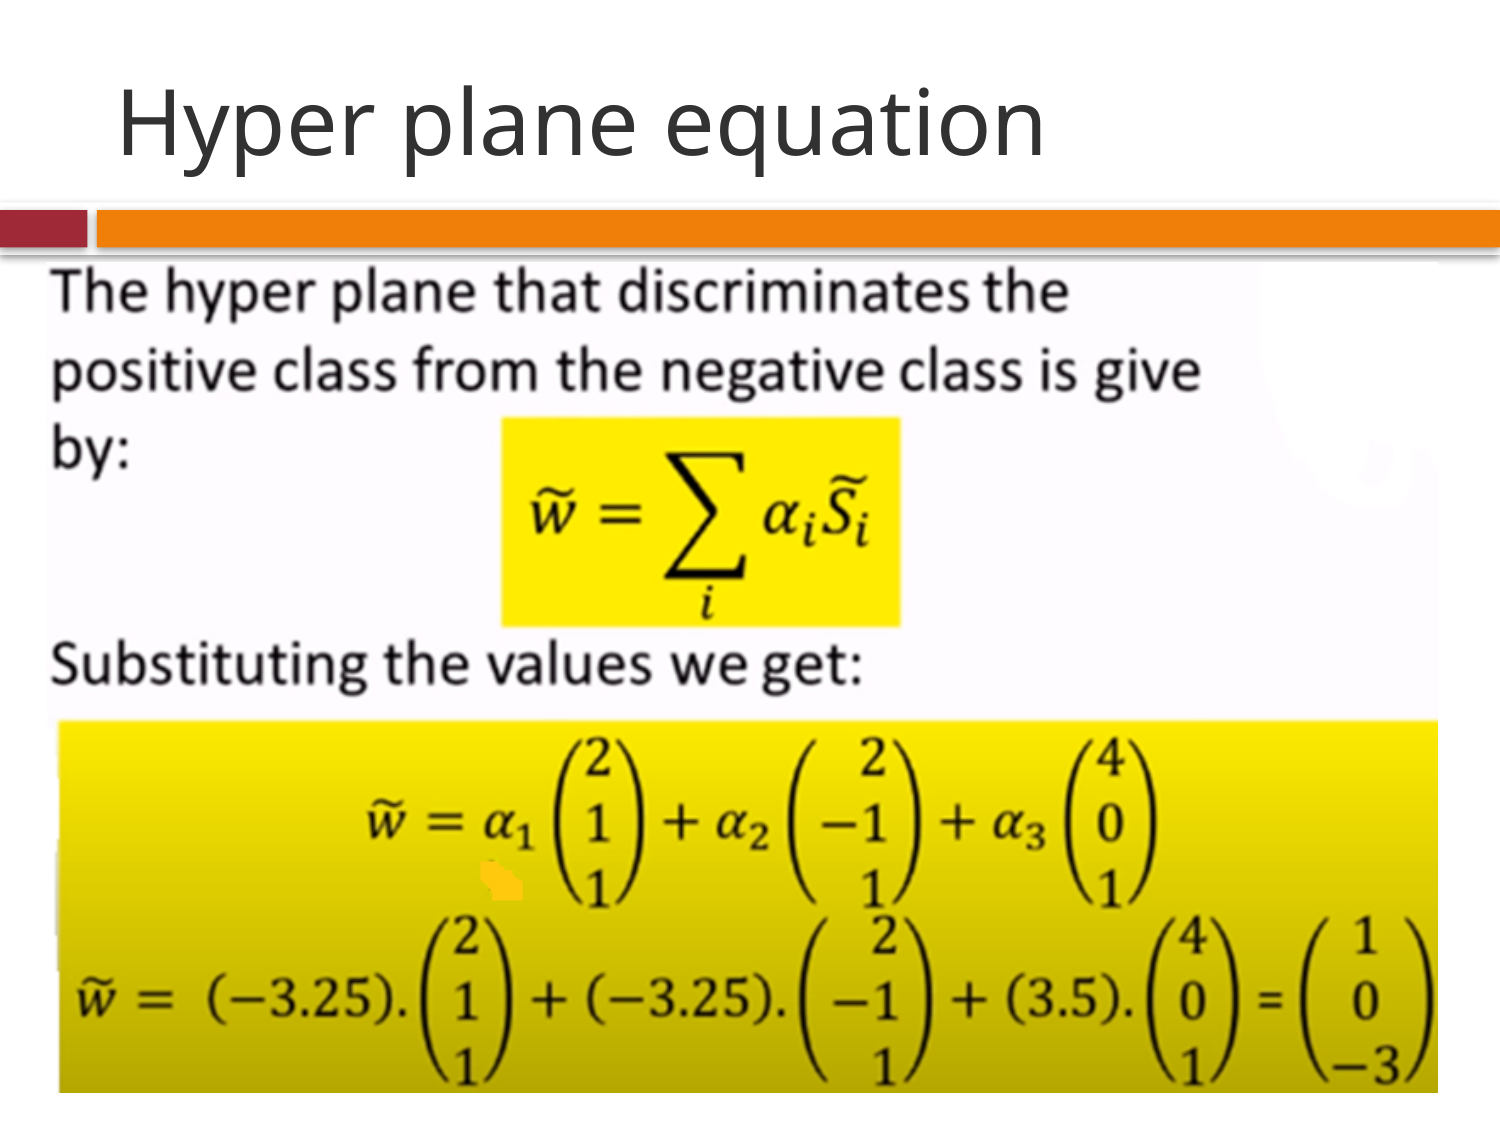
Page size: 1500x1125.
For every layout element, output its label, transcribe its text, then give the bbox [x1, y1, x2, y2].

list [45, 261, 1438, 1093]
title Hyper plane equation [100, 37, 1438, 200]
